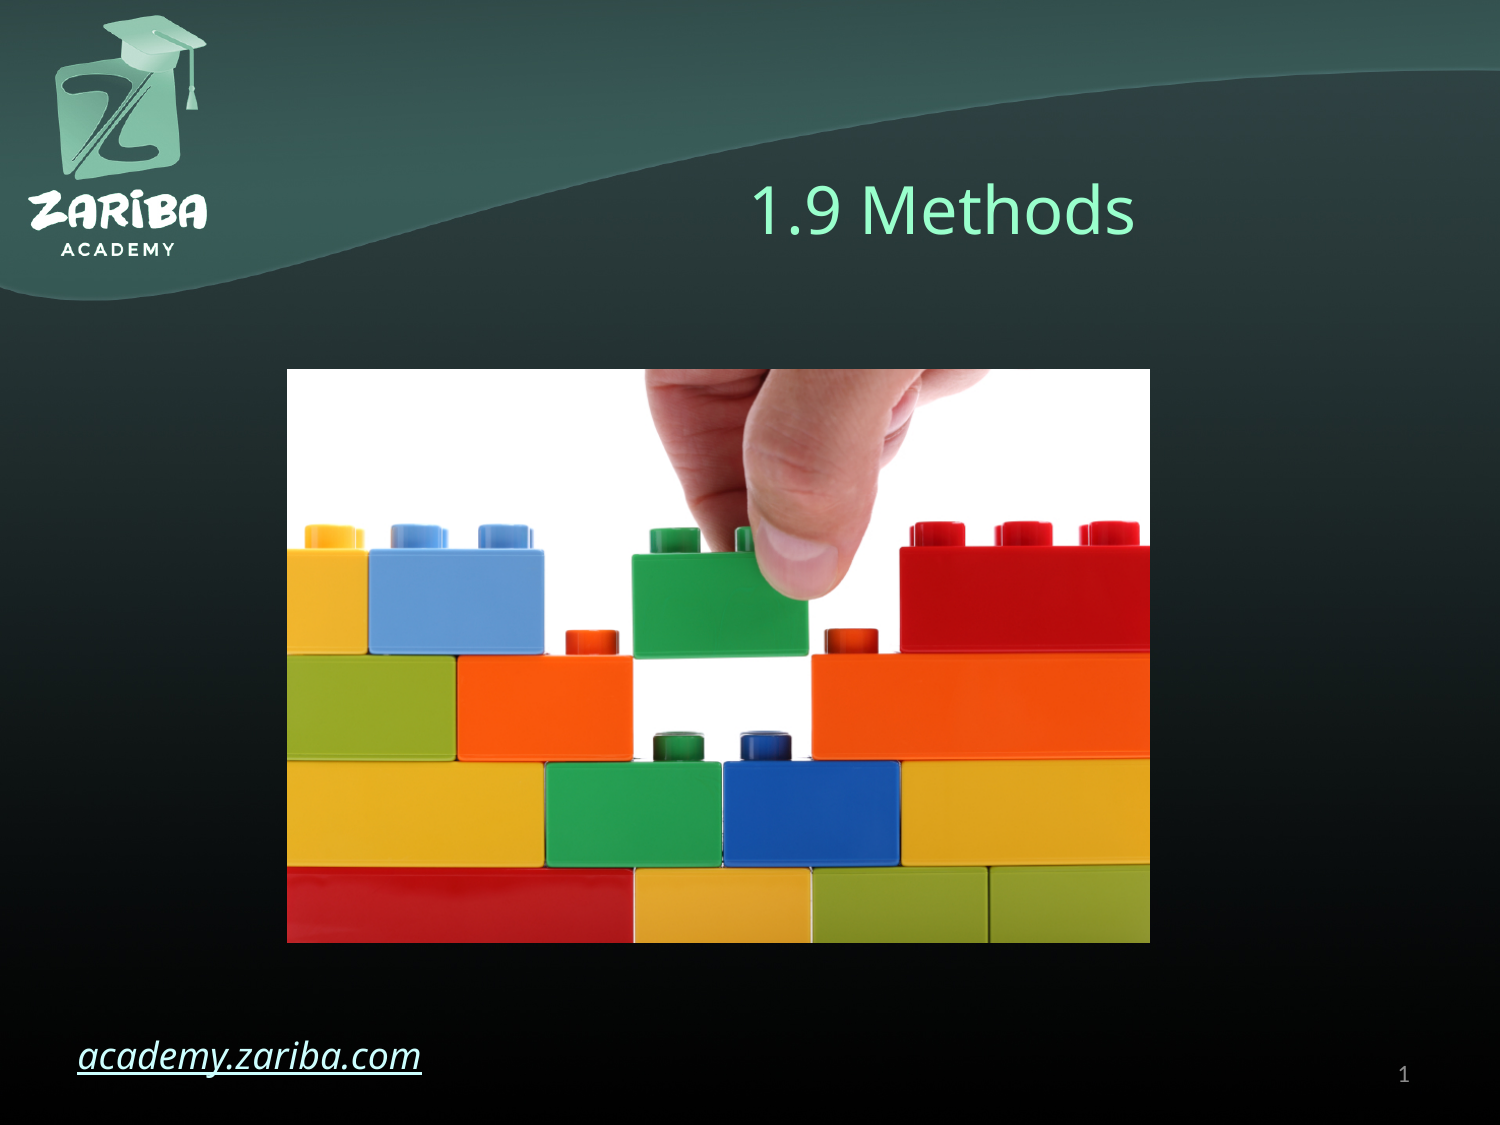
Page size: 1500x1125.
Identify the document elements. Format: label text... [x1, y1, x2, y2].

picture [0, 0, 1500, 1125]
slide_number 1 [1074, 1042, 1425, 1103]
title 1.9 Methods [385, 87, 1500, 329]
text_box academy.zariba.com [0, 983, 500, 1125]
